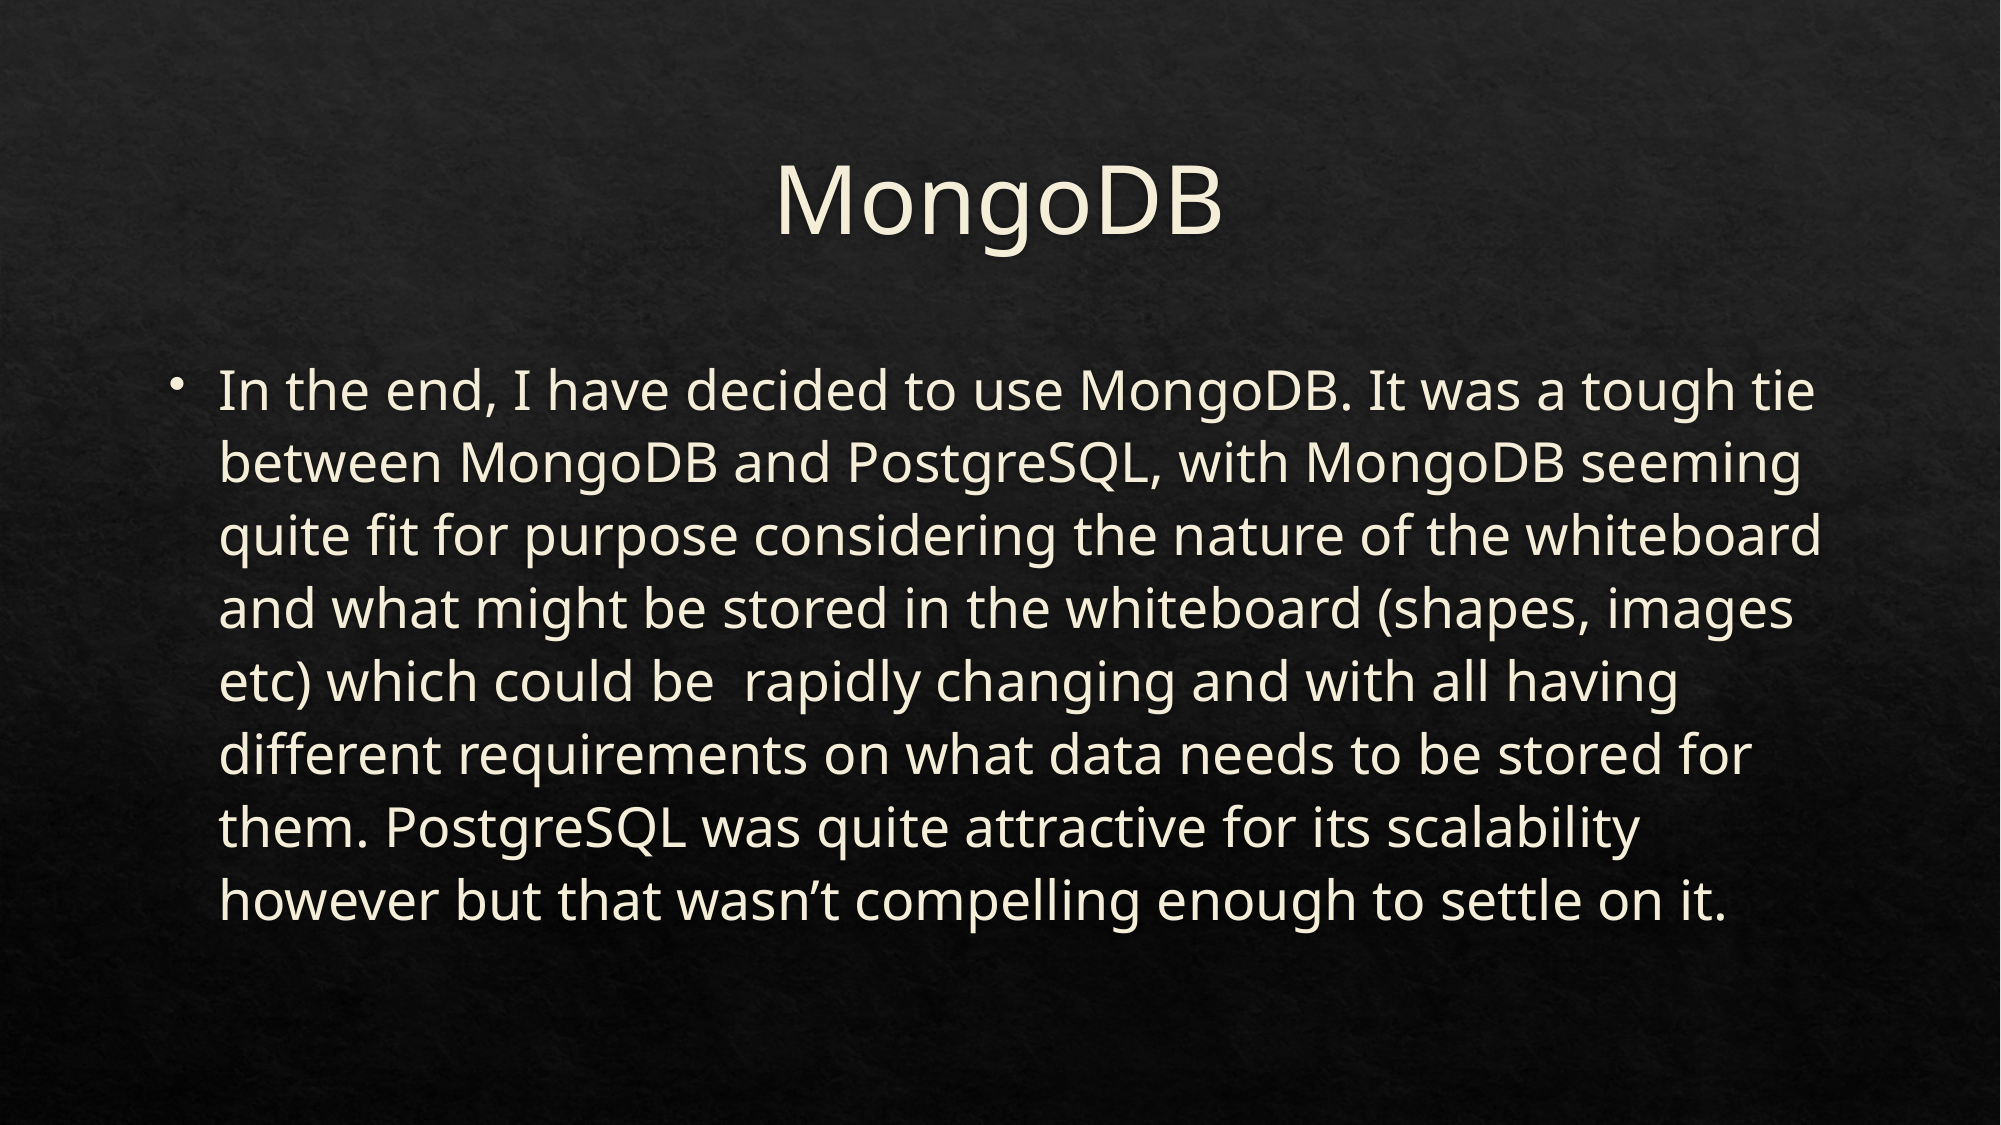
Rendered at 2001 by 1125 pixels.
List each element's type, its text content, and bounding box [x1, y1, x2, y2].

title MongoDB [149, 99, 1849, 307]
list In the end, I have decided to use MongoDB. It was a tough tie between MongoDB and PostgreSQL, with MongoDB seeming quite fit for purpose considering the nature of the whiteboard and what might be stored in the whiteboard (shapes, images etc) which could be rapidly changing and with all having different requirements on what data needs to be stored for them. PostgreSQL was quite attractive for its scalability however but that wasn’t compelling enough to settle on it. [149, 340, 1849, 950]
